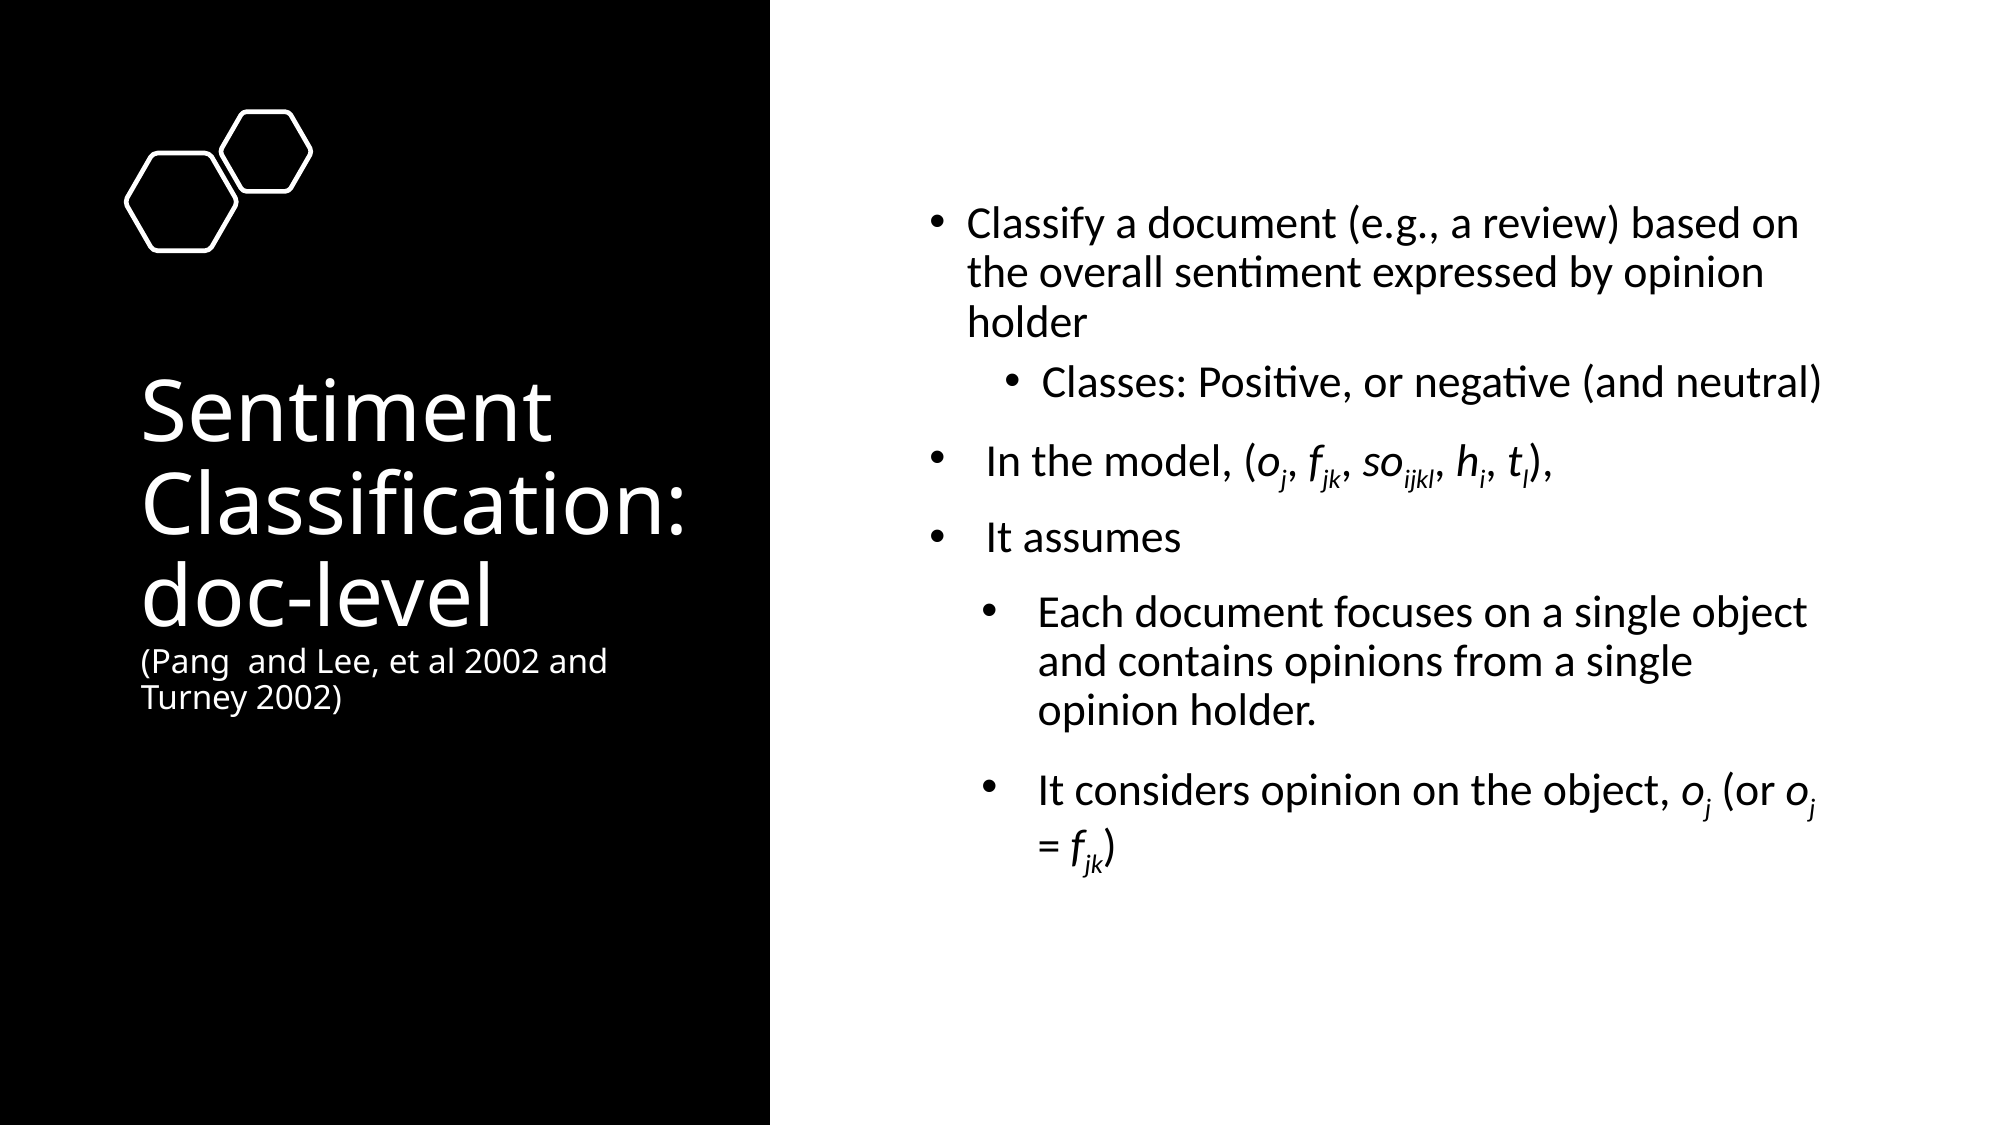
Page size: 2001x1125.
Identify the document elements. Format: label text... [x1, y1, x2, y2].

title Sentiment Classification: doc-level (Pang and Lee, et al 2002 and Turney 2002) [125, 191, 714, 894]
text_box [0, 0, 771, 1125]
text_box [771, 0, 2000, 1125]
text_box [125, 111, 311, 251]
list Classify a document (e.g., a review) based on the overall sentiment expressed by opinion holder Classes: Positive, or negative (and neutral) In the model, (oj, fjk, soijkl, hi, tl), It assumes Each document focuses on a single object and contains opinions from a single opinion holder. It considers opinion on the object, oj (or oj = fjk) [914, 191, 1853, 894]
